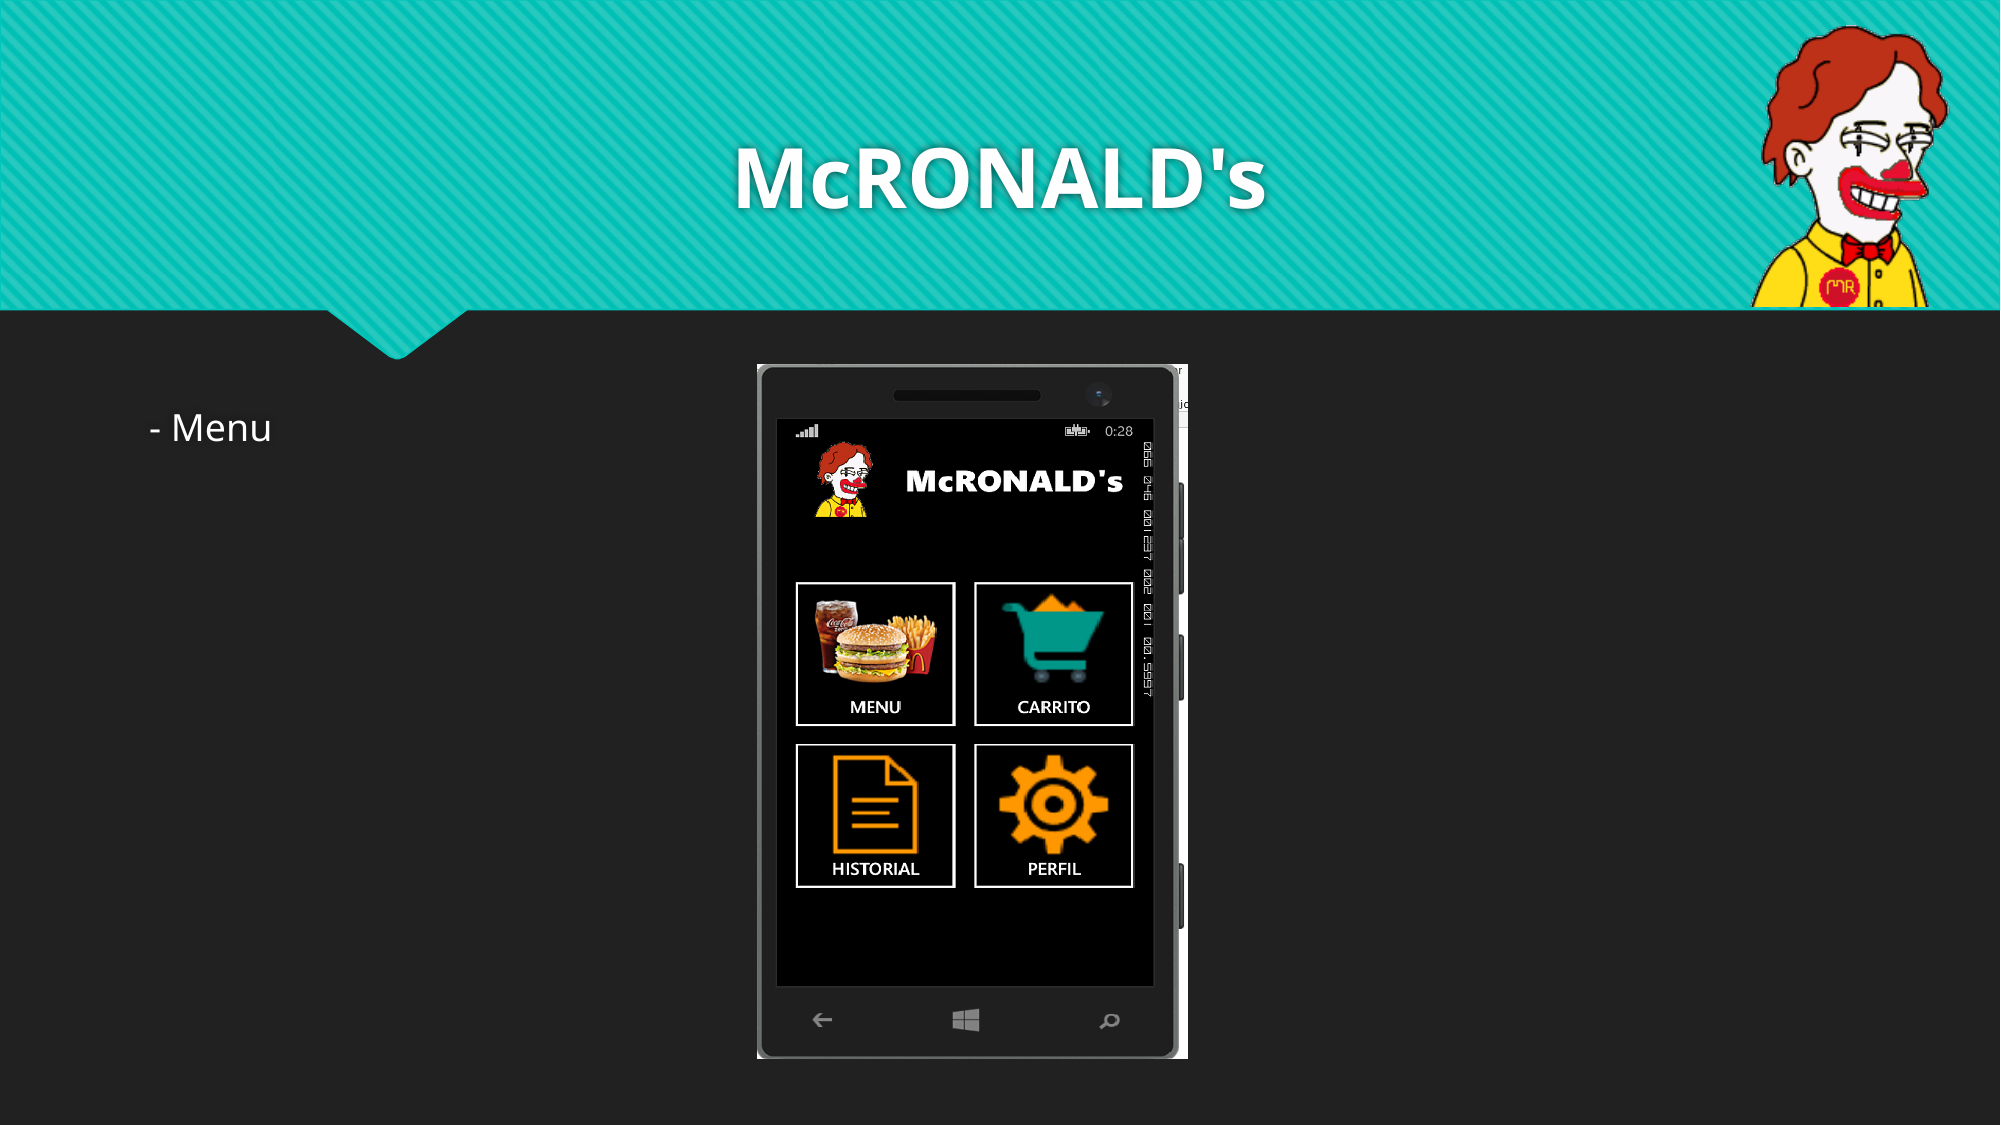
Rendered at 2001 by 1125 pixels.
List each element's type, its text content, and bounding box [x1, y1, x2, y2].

picture [1, 1, 1999, 357]
title McRONALD's [132, 73, 1718, 233]
text_box - Menu [134, 364, 414, 488]
picture [756, 364, 1188, 1059]
